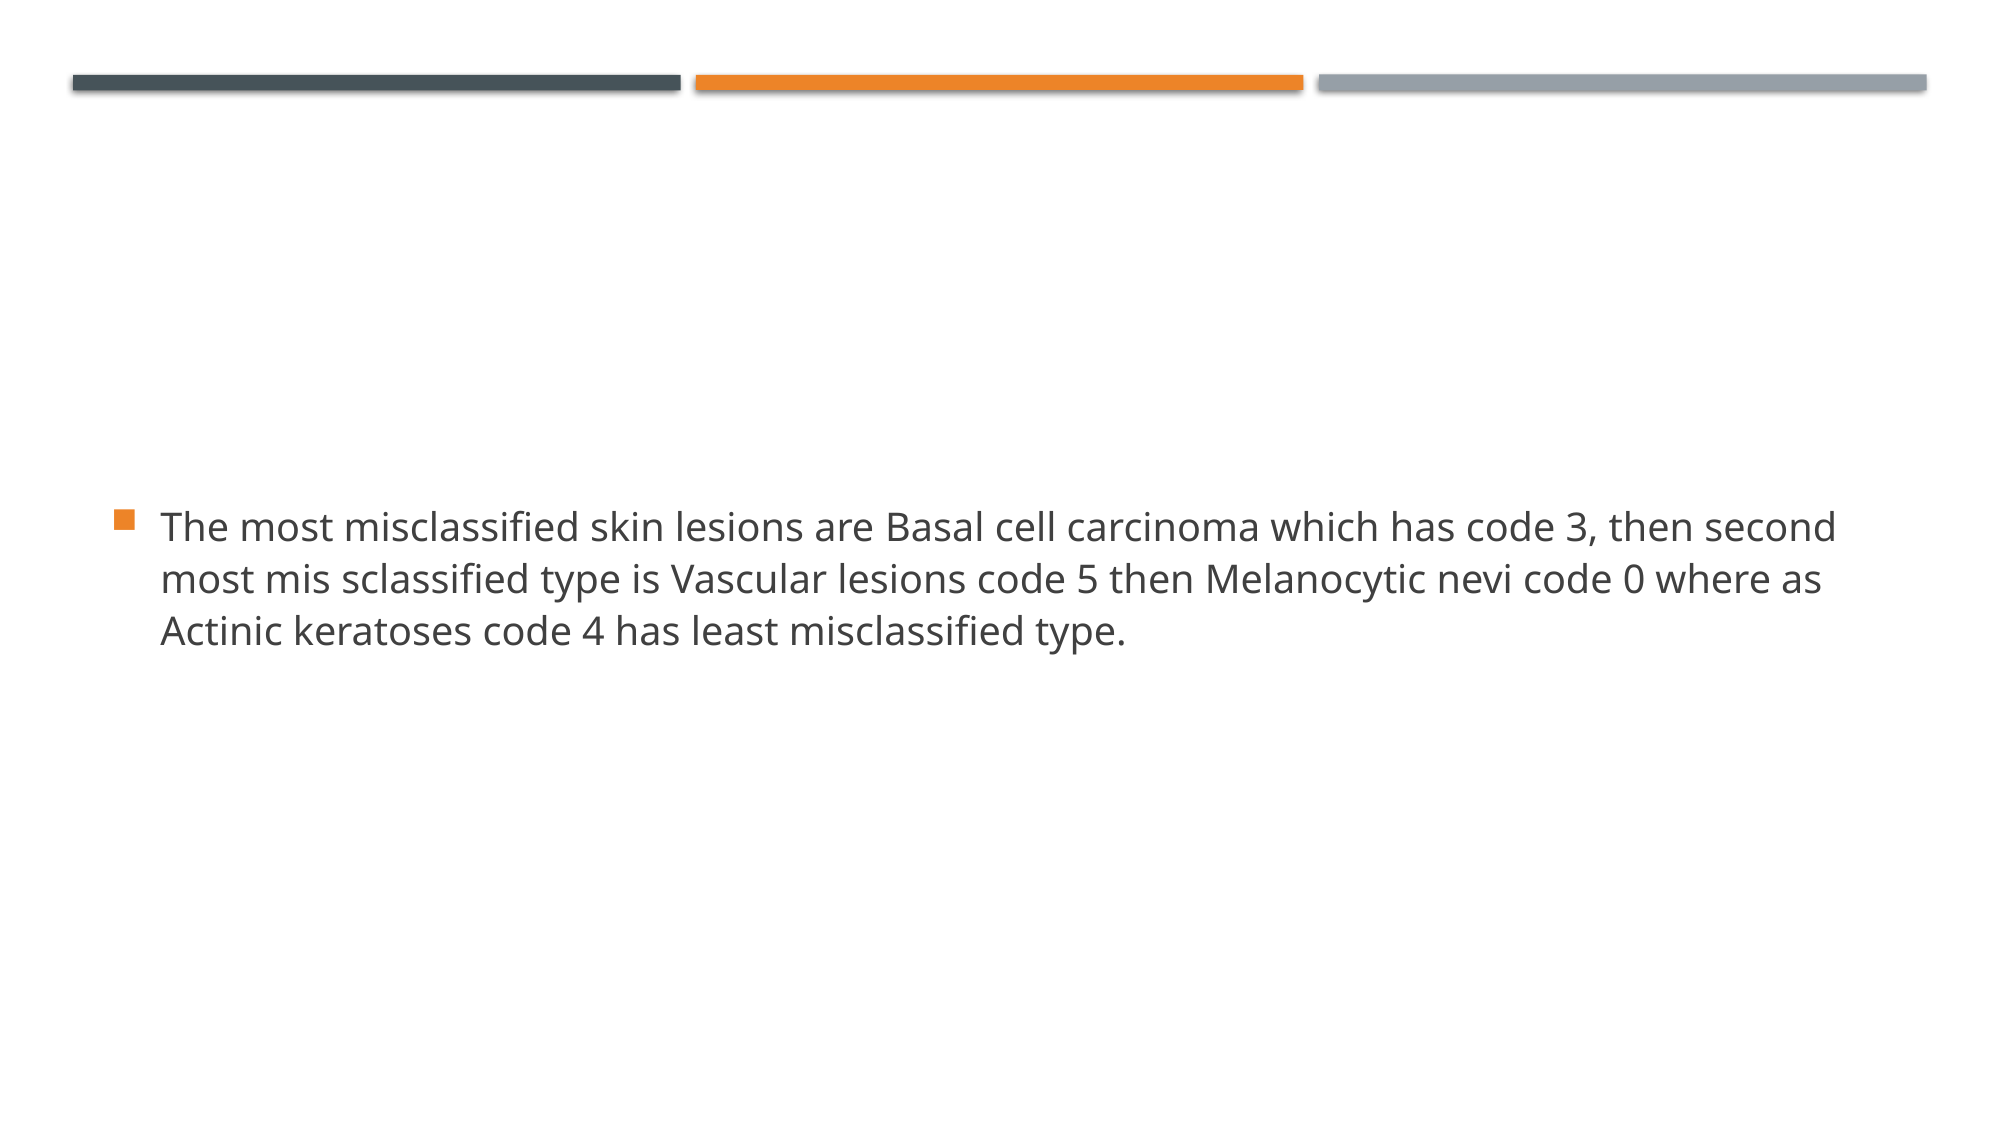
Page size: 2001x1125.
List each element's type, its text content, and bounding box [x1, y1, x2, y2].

list The most misclassified skin lesions are Basal cell carcinoma which has code 3, then second most mis sclassified type is Vascular lesions code 5 then Melanocytic nevi code 0 where as Actinic keratoses code 4 has least misclassified type. [95, 170, 1905, 981]
